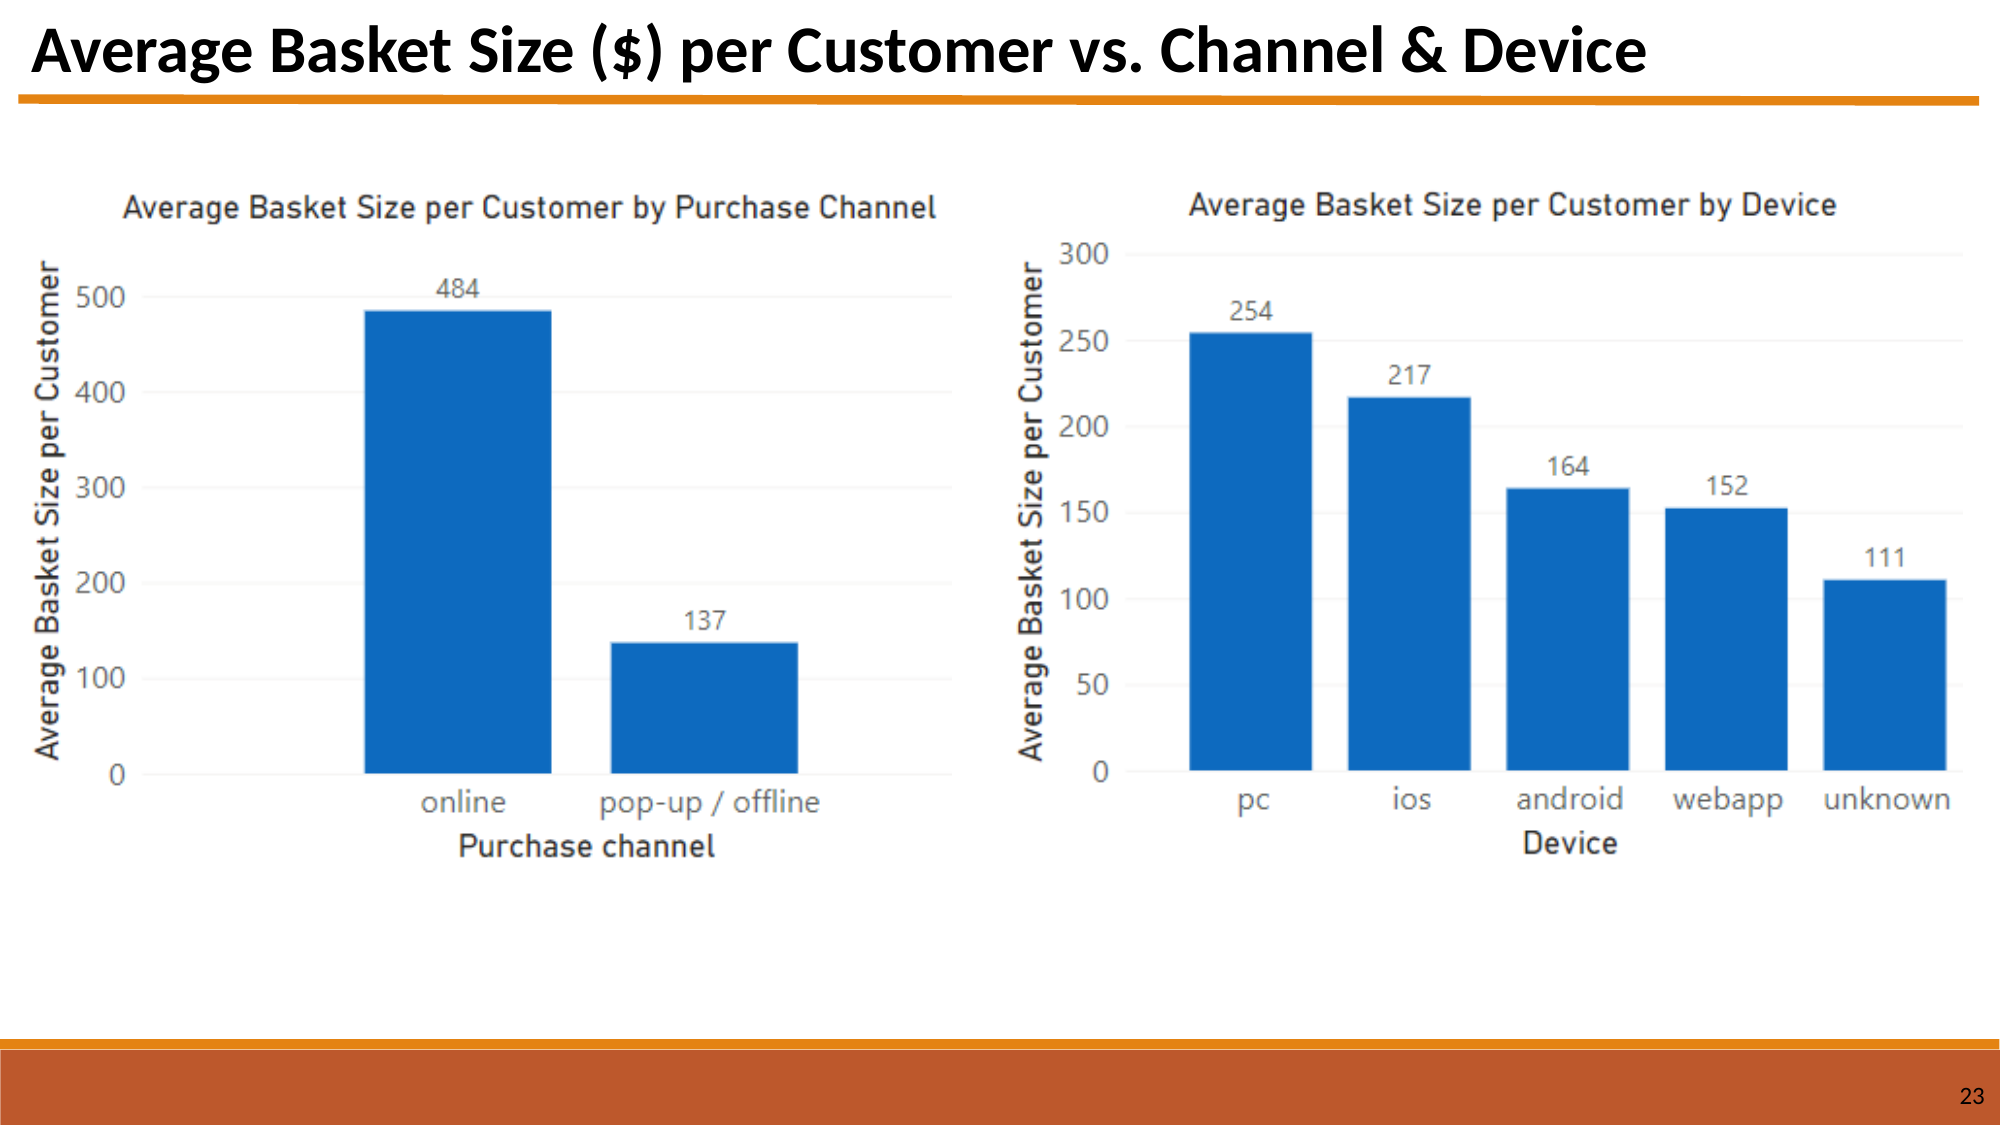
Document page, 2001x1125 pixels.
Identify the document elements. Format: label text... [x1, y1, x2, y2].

picture [15, 175, 952, 874]
slide_number 23 [1784, 1065, 2000, 1125]
picture [1015, 182, 1963, 867]
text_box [17, 98, 1980, 102]
text_box Average Basket Size ($) per Customer vs. Channel & Device [16, 7, 1936, 87]
